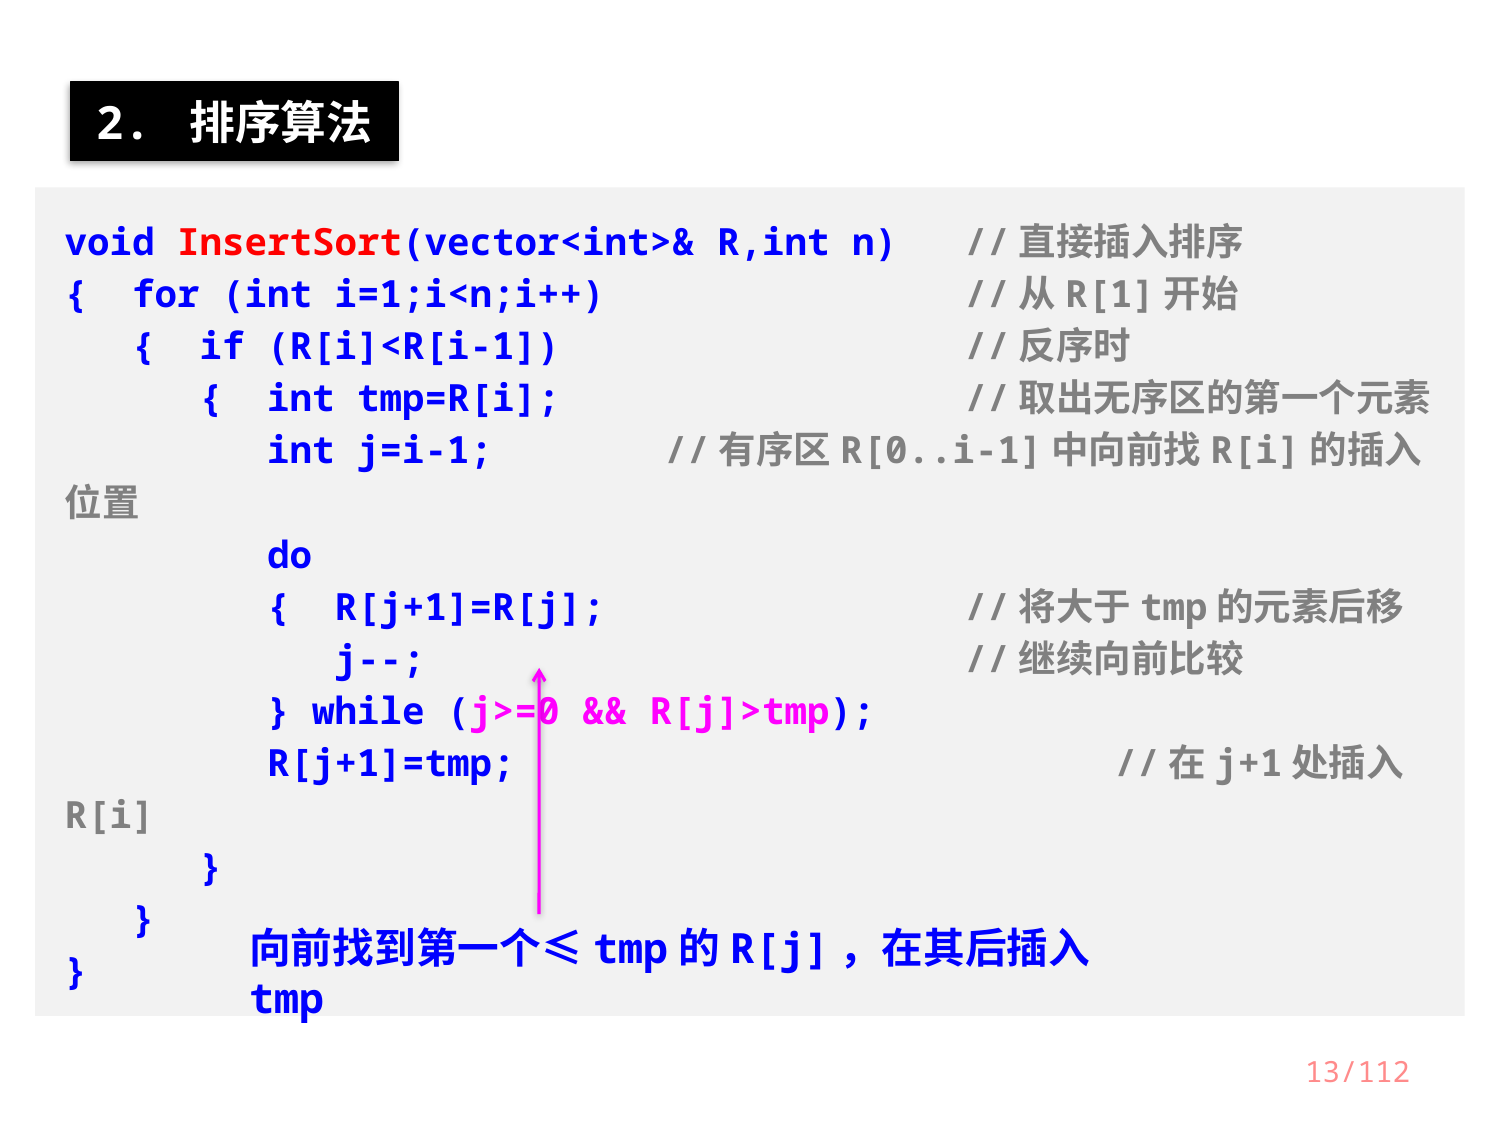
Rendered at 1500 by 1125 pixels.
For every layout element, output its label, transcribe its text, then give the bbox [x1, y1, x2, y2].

text_box 2. 排序算法 [70, 81, 399, 161]
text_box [234, 667, 1126, 980]
text_box void InsertSort(vector<int>& R,int n) //直接插入排序 { for (int i=1;i<n;i++) //从R[1]开始 { if (R[i]<R[i-1]) //反序时 { int tmp=R[i]; //取出无序区的第一个元素 int j=i-1; //有序区R[0..i-1]中向前找R[i]的插入位置 do { R[j+1]=R[j]; //将大于tmp的元素后移 j--; //继续向前比较 } while (j>=0 && R[j]>tmp); R[j+1]=tmp; //在j+1处插入R[i] } } } [33, 185, 1467, 1018]
slide_number 13/112 [1242, 1042, 1425, 1103]
